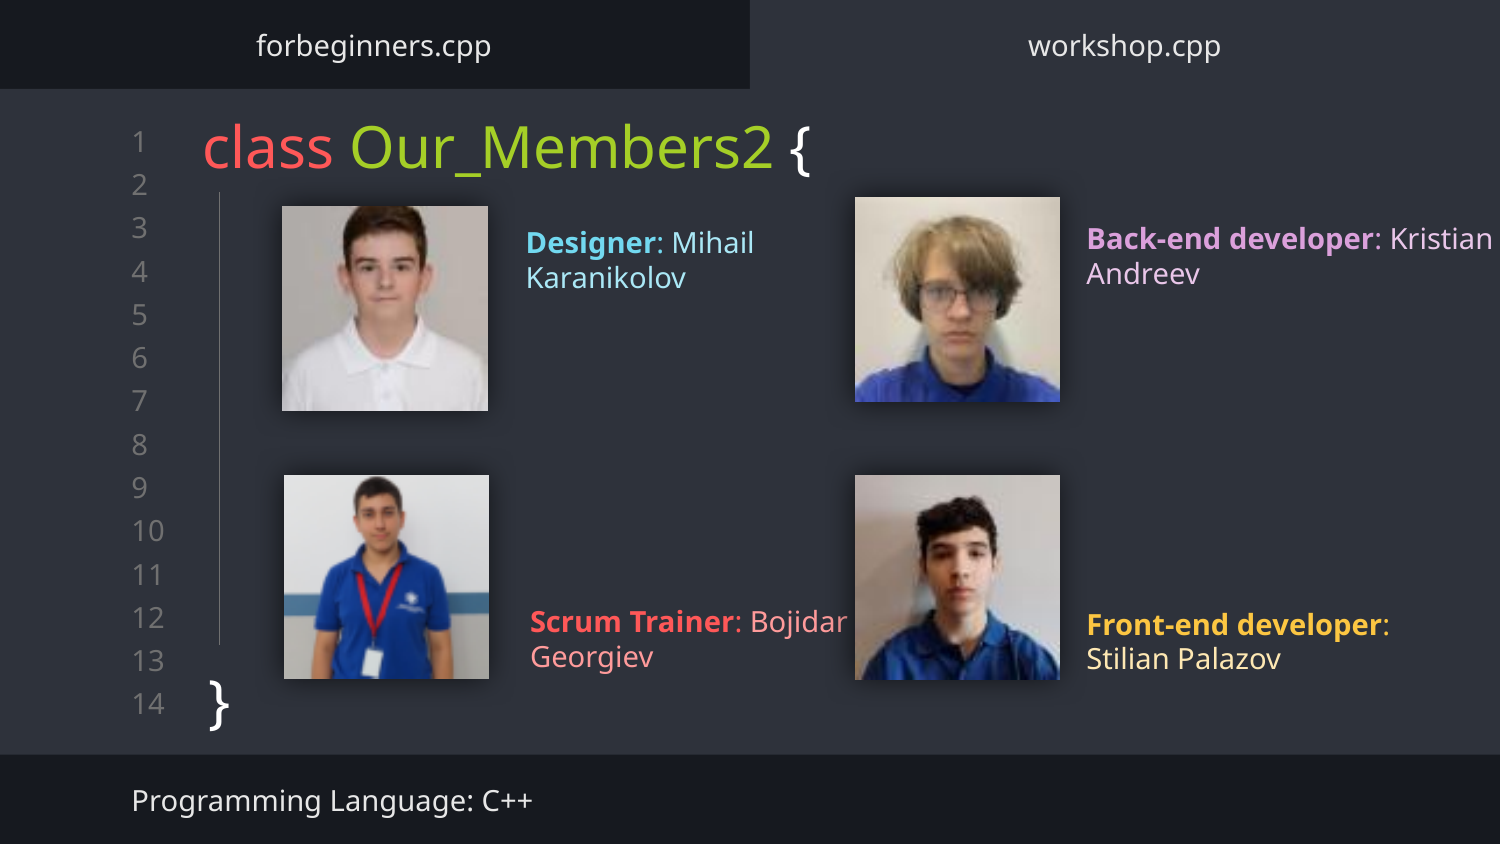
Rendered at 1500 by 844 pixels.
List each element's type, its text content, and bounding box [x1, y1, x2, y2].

title class Our_Members2 { [187, 95, 1384, 185]
subtitle Back-end developer: Kristian Andreev [1071, 210, 1500, 300]
picture [854, 475, 1060, 680]
subtitle Programming Language: C++ [116, 770, 915, 829]
picture [282, 206, 488, 412]
picture [854, 197, 1060, 403]
picture [284, 475, 489, 679]
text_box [177, 191, 262, 750]
subtitle Front-end developer: Stilian Palazov [1071, 577, 1461, 705]
subtitle workshop.cpp [750, 15, 1500, 74]
subtitle forbeginners.cpp [0, 15, 749, 74]
text_box Scrum Trainer: Bojidar Georgiev [515, 595, 837, 681]
subtitle Designer: Mihail Karanikolov [510, 220, 831, 299]
